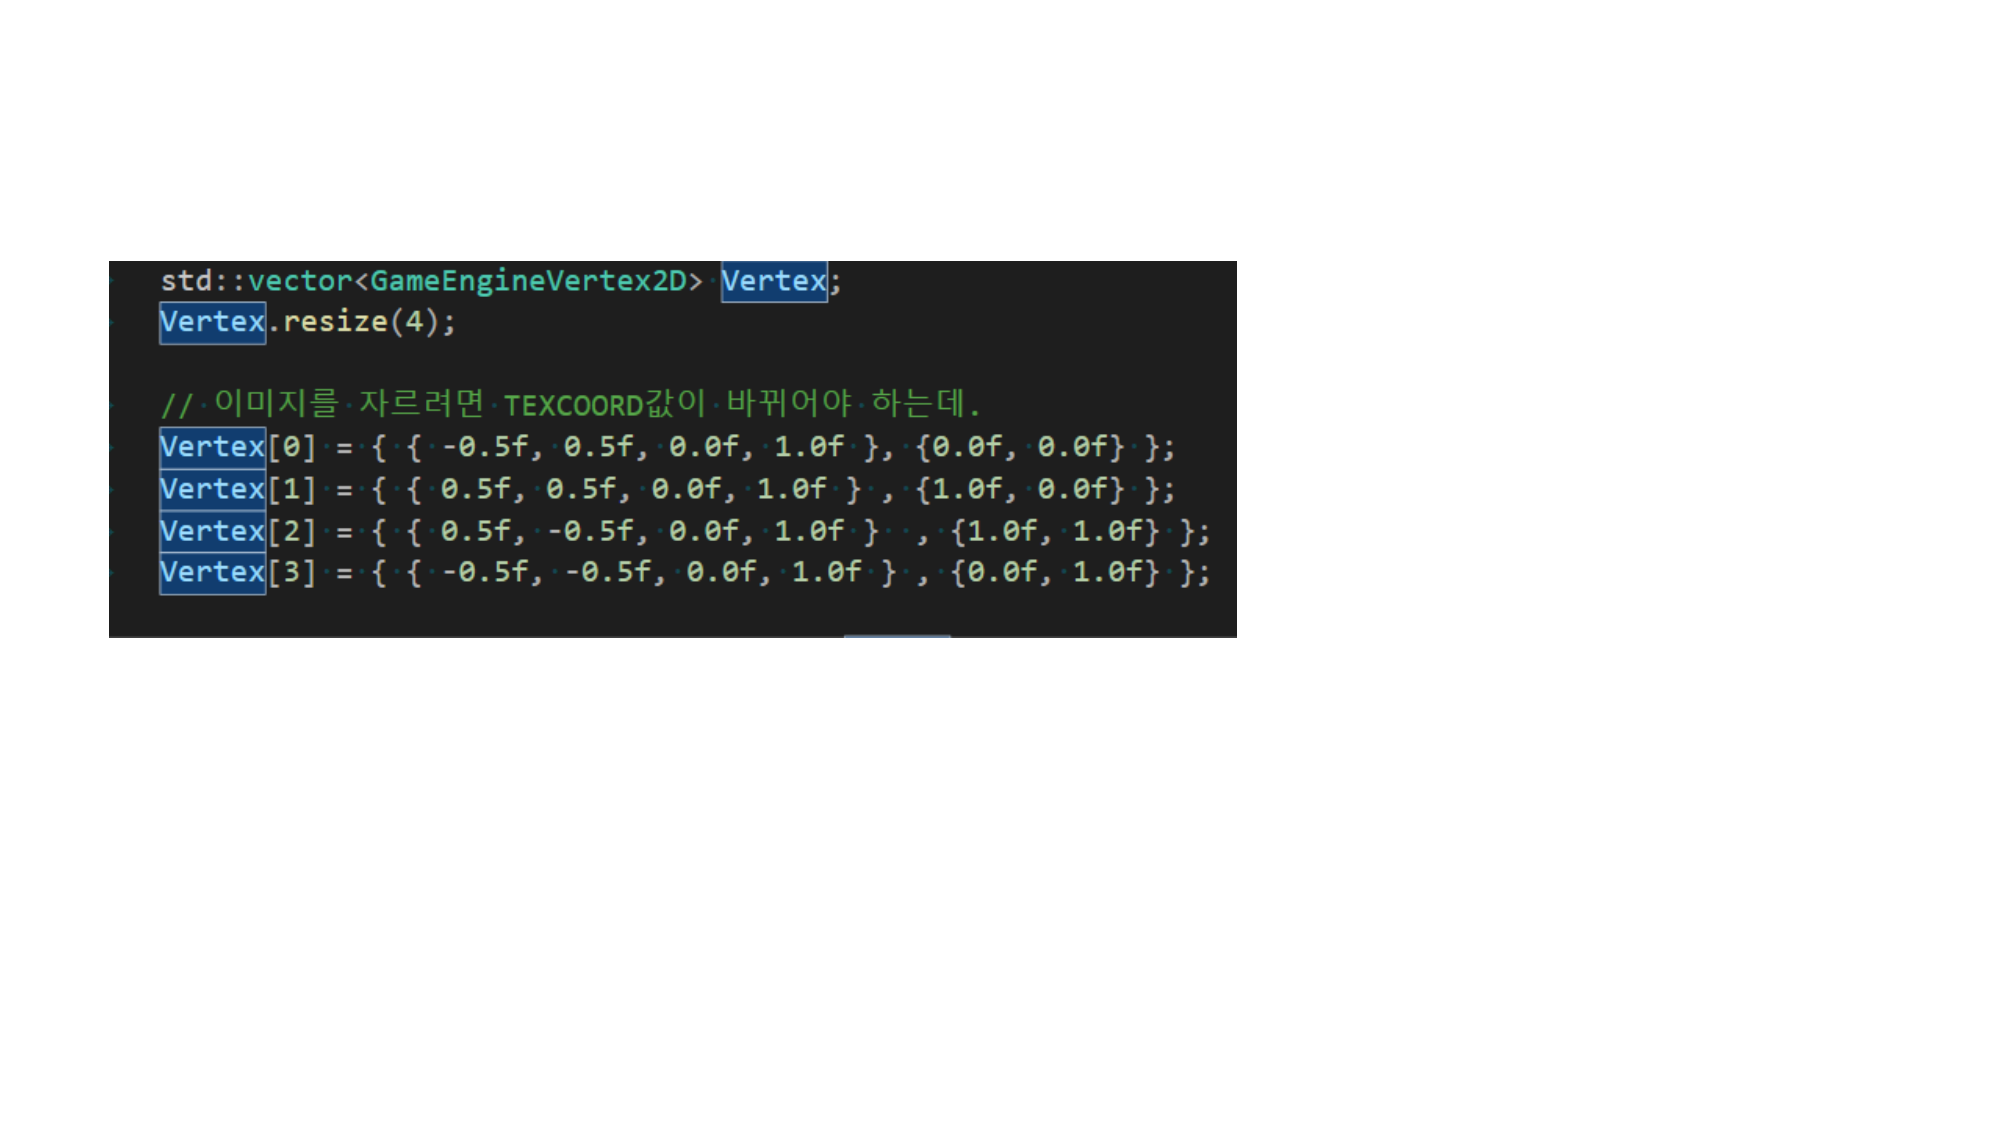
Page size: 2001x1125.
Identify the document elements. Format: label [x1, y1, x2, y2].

picture [109, 261, 1237, 638]
